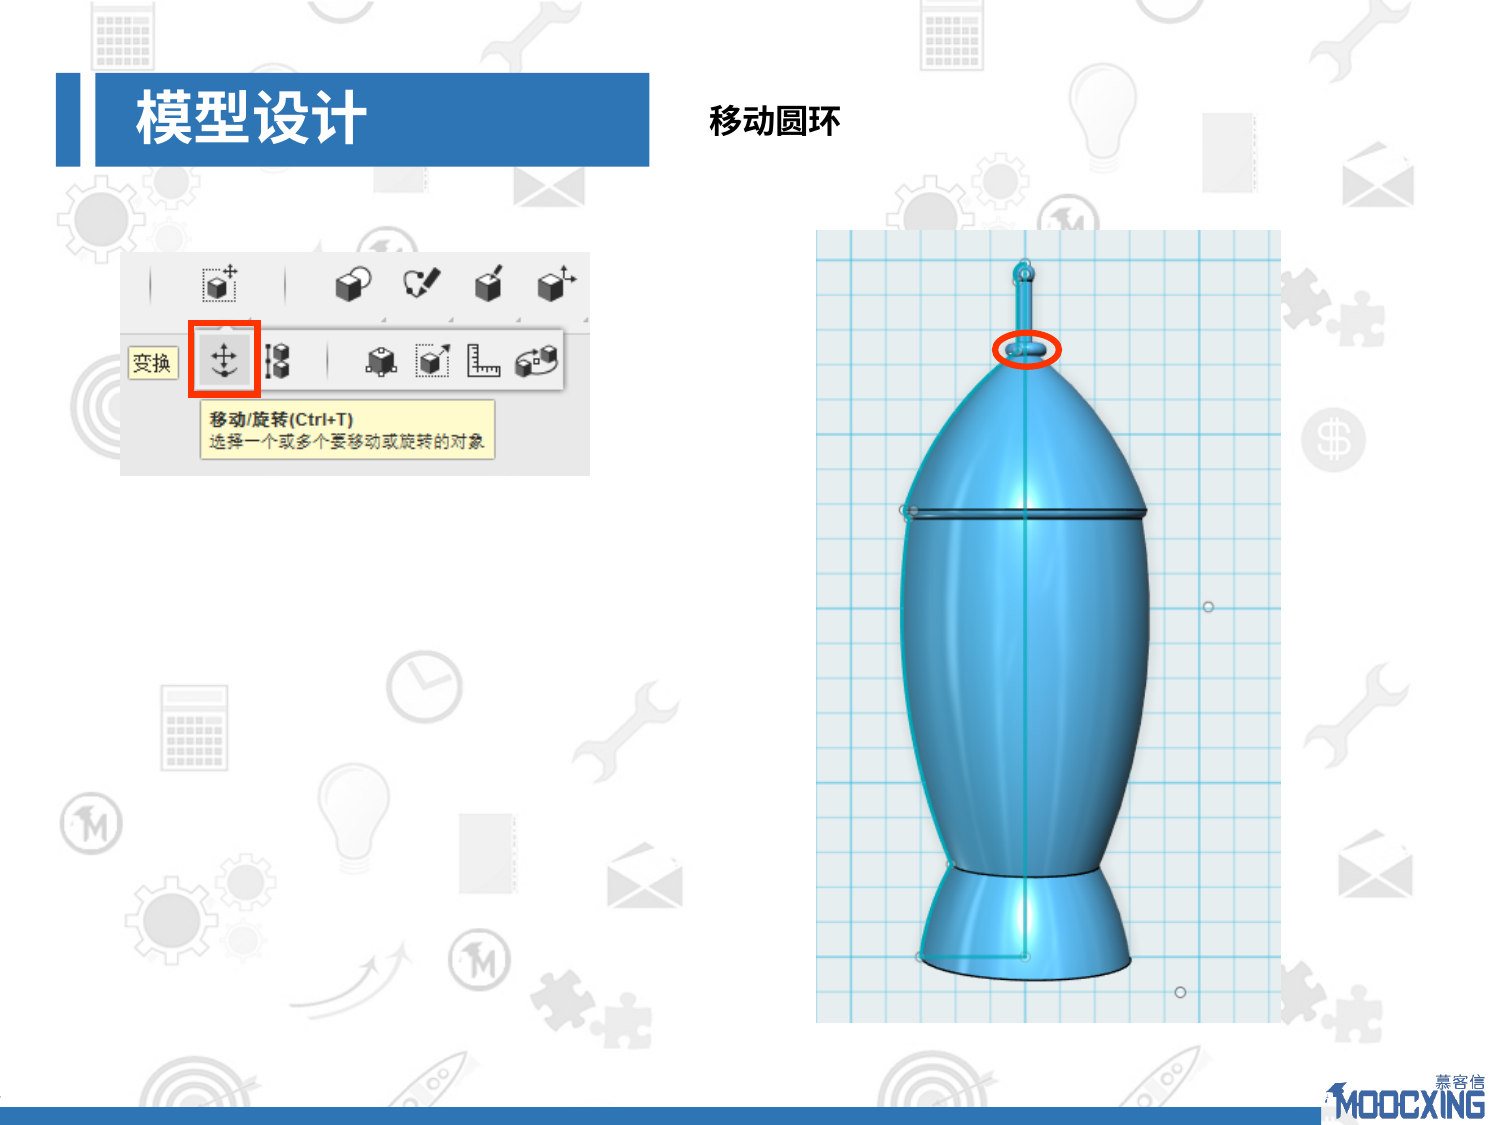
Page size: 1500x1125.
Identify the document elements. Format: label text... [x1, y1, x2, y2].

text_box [816, 230, 1281, 1022]
text_box 移动圆环 [694, 92, 1335, 148]
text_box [120, 252, 590, 476]
picture [0, 0, 1500, 1125]
title 模型设计 [120, 74, 872, 167]
